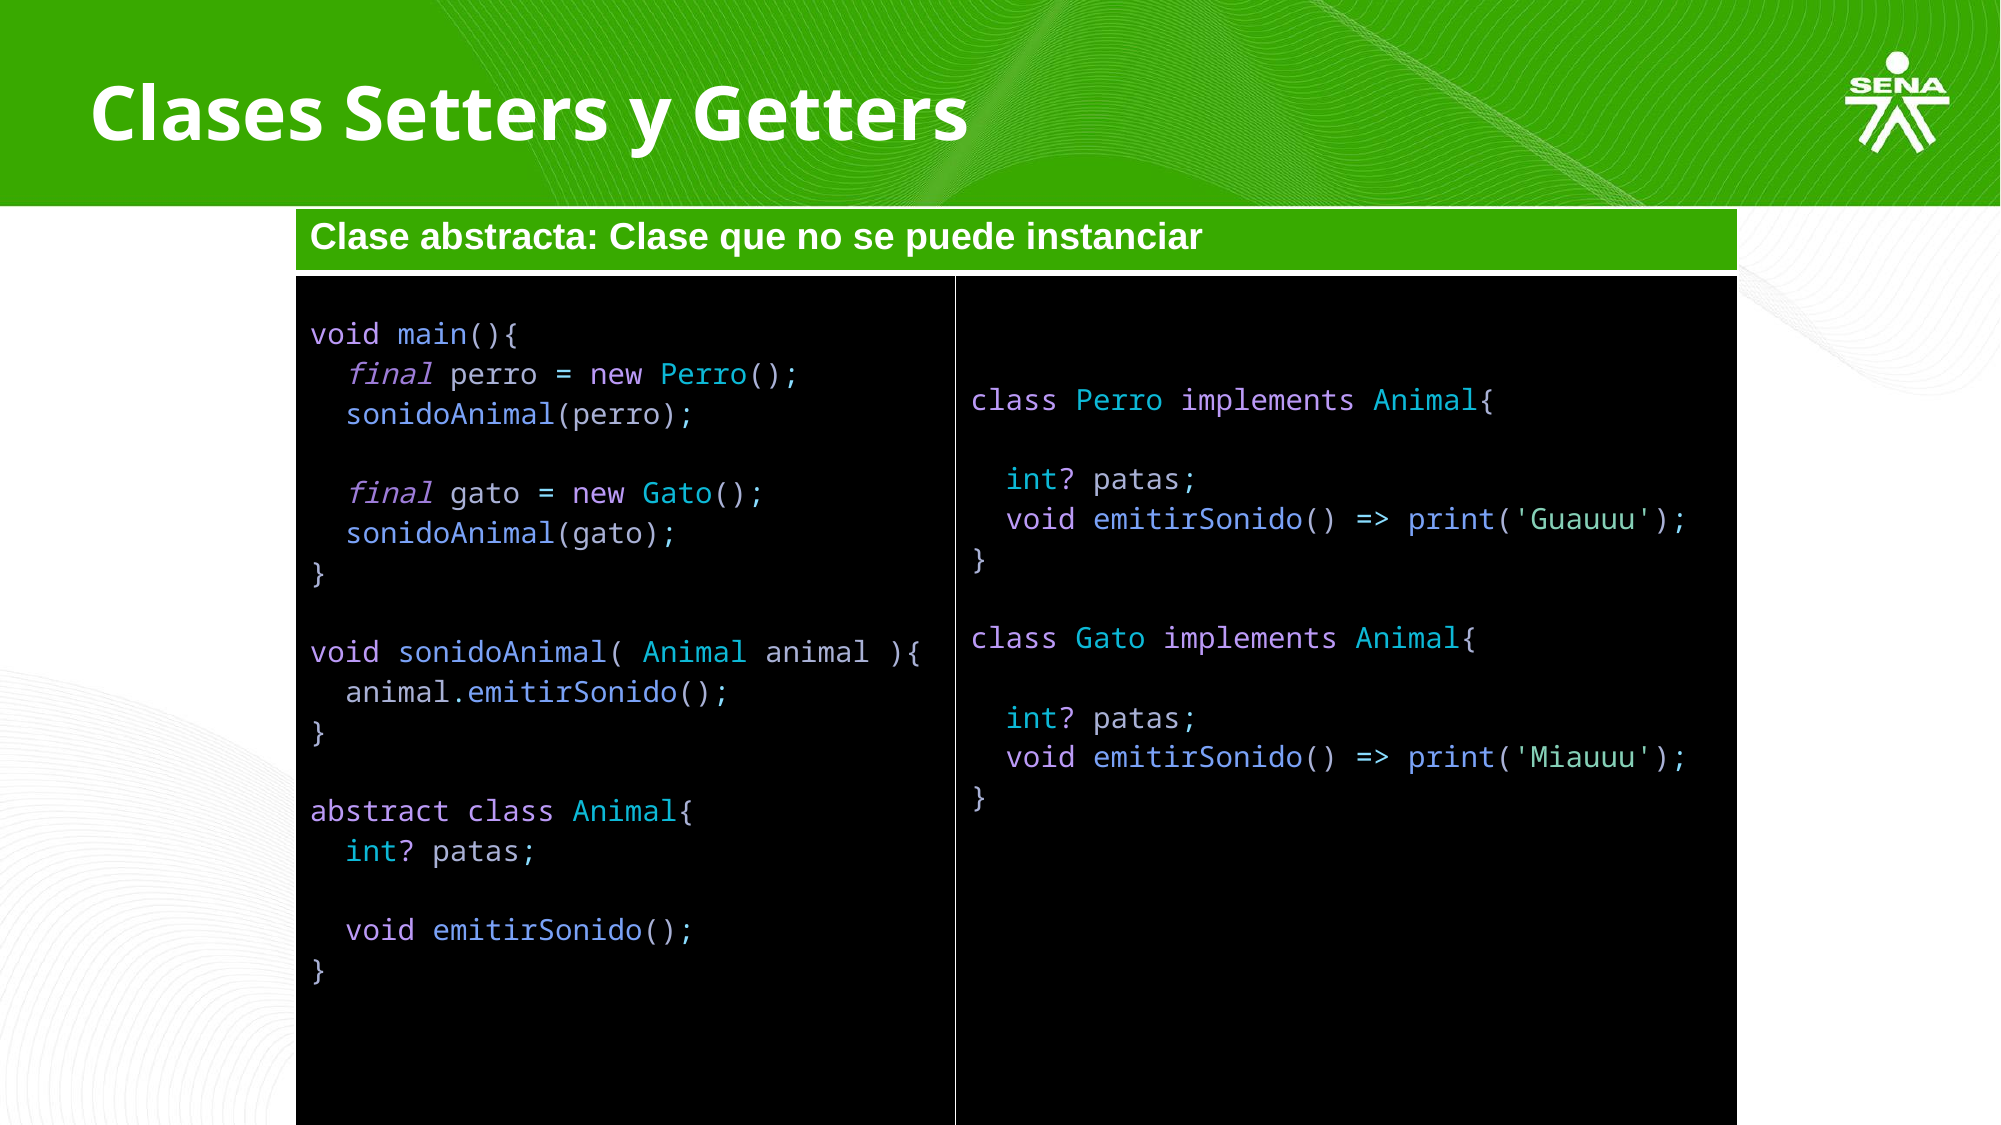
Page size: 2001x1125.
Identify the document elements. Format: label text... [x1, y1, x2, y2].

text_box Clases Setters y Getters [74, 68, 1685, 155]
table_header Clase abstracta: Clase que no se puede instanciar [296, 209, 1737, 270]
table_cell void main(){ final perro = new Perro(); sonidoAnimal(perro); final gato = new Gato(); sonidoAnimal(gato); } void sonidoAnimal( Animal animal ){ animal.emitirSonido(); } abstract class Animal{ int? patas; void emitirSonido(); } [296, 276, 955, 1125]
picture [0, 0, 2001, 1125]
table_cell class Perro implements Animal{ int? patas; void emitirSonido() => print('Guauuu'); } class Gato implements Animal{ int? patas; void emitirSonido() => print('Miauuu'); } [956, 276, 1737, 1125]
